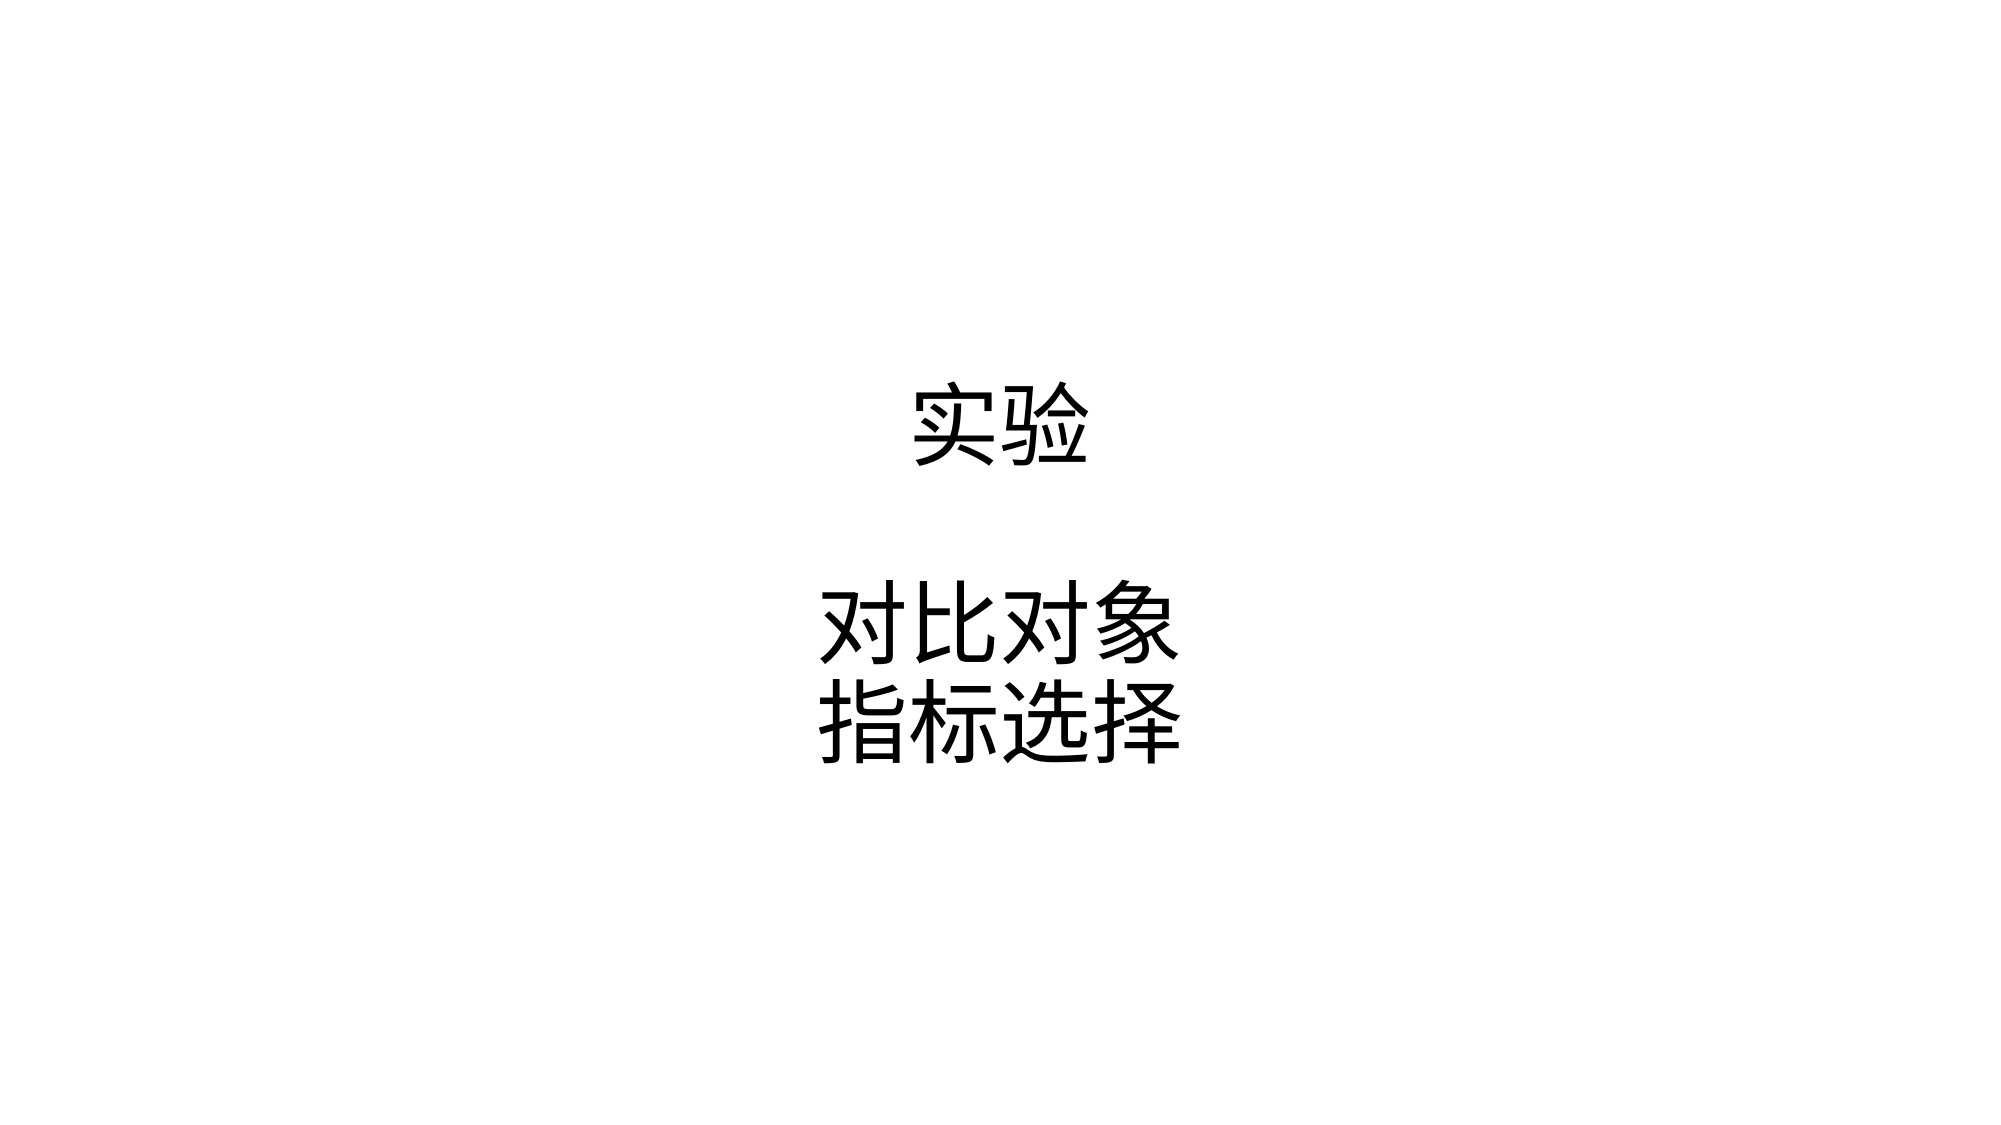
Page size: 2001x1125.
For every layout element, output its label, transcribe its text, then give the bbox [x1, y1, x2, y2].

title 实验 对比对象 指标选择 [137, 355, 1863, 802]
